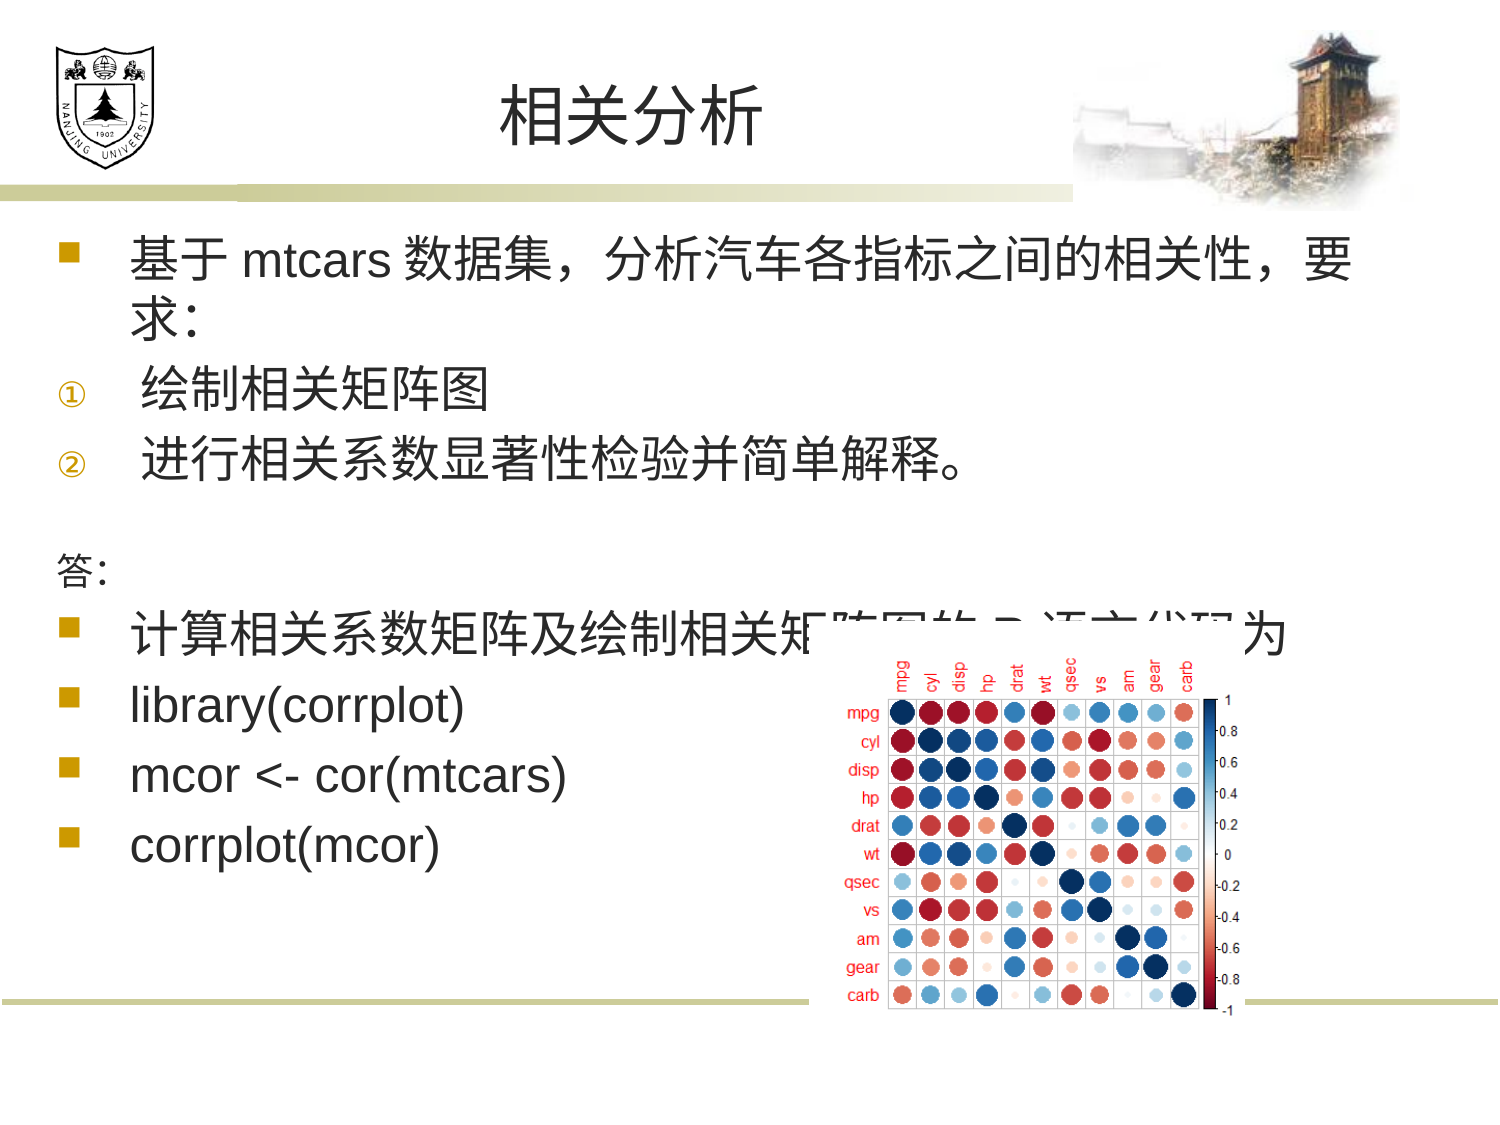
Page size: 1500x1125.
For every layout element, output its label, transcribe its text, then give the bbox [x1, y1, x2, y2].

picture [50, 42, 160, 173]
title 相关分析 [171, 66, 1093, 161]
list 基于mtcars数据集，分析汽车各指标之间的相关性，要求： 绘制相关矩阵图 进行相关系数显著性检验并简单解释。 答： 计算相关系数矩阵及绘制相关矩阵图的R语言代码为 library(corrplot) mcor <- cor(mtcars) corrplot(mcor) [41, 220, 1447, 988]
picture [1073, 30, 1400, 211]
picture [2, 621, 1498, 1056]
